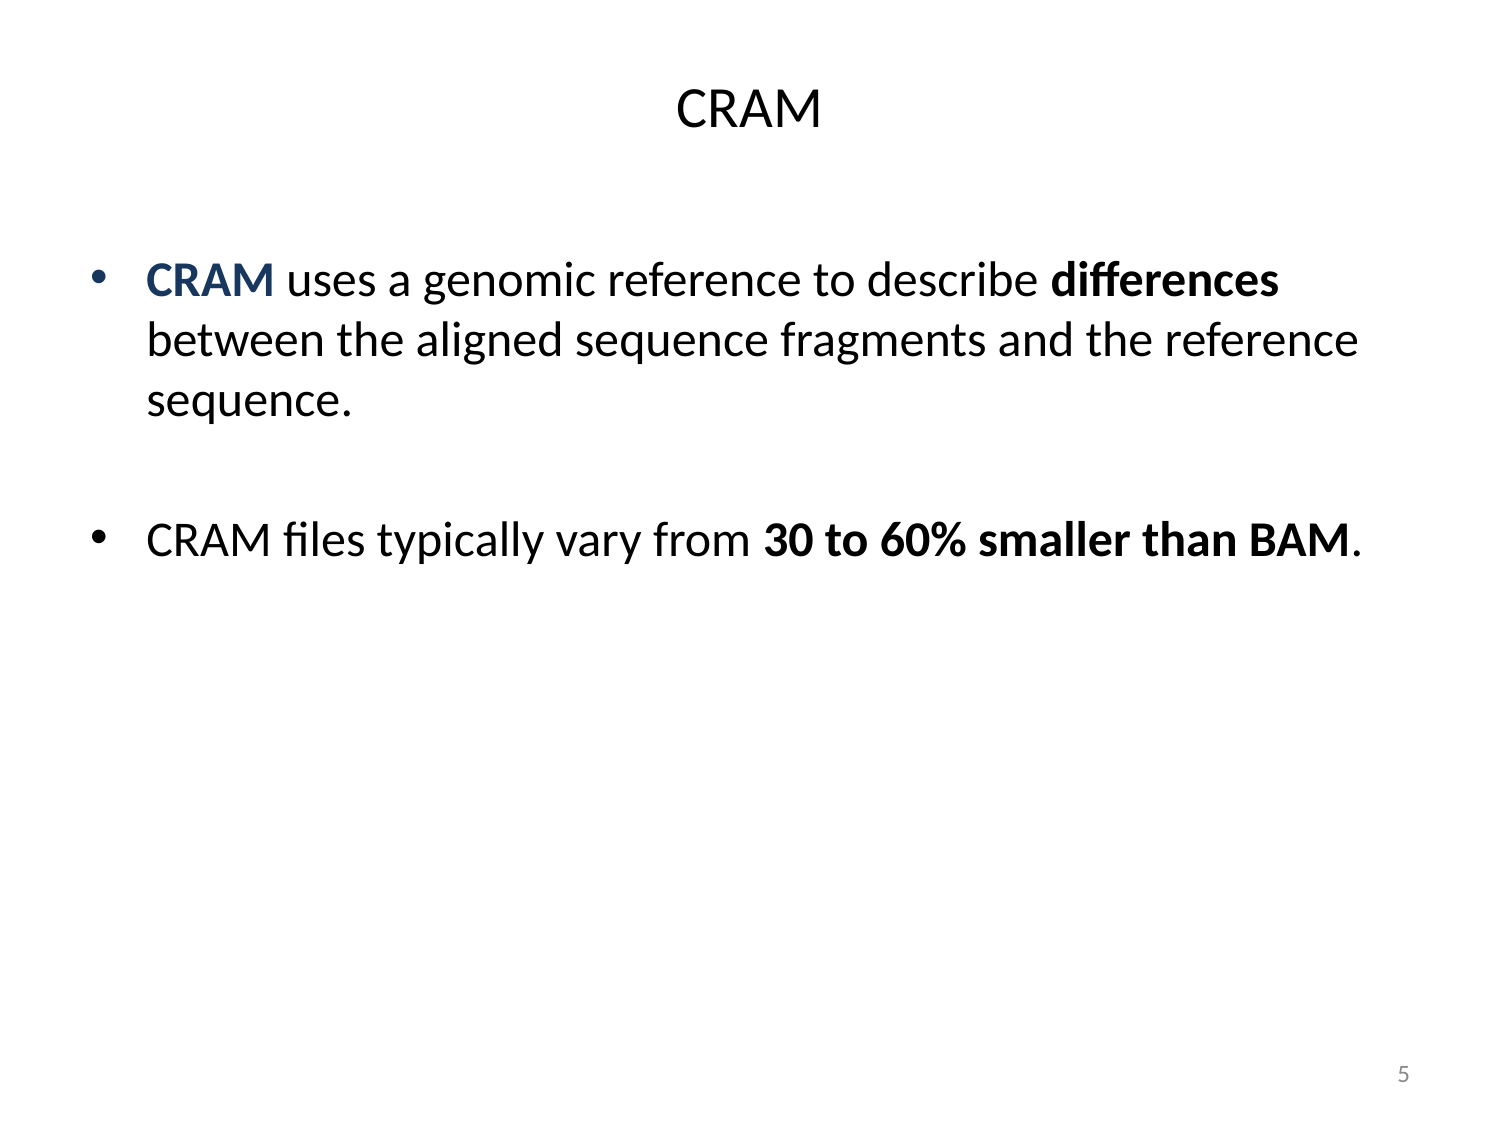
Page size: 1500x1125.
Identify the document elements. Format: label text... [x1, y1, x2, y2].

title CRAM [75, 45, 1425, 164]
list CRAM uses a genomic reference to describe differences between the aligned sequence fragments and the reference sequence. CRAM files typically vary from 30 to 60% smaller than BAM. [75, 238, 1425, 615]
slide_number 4 [1074, 1042, 1425, 1103]
